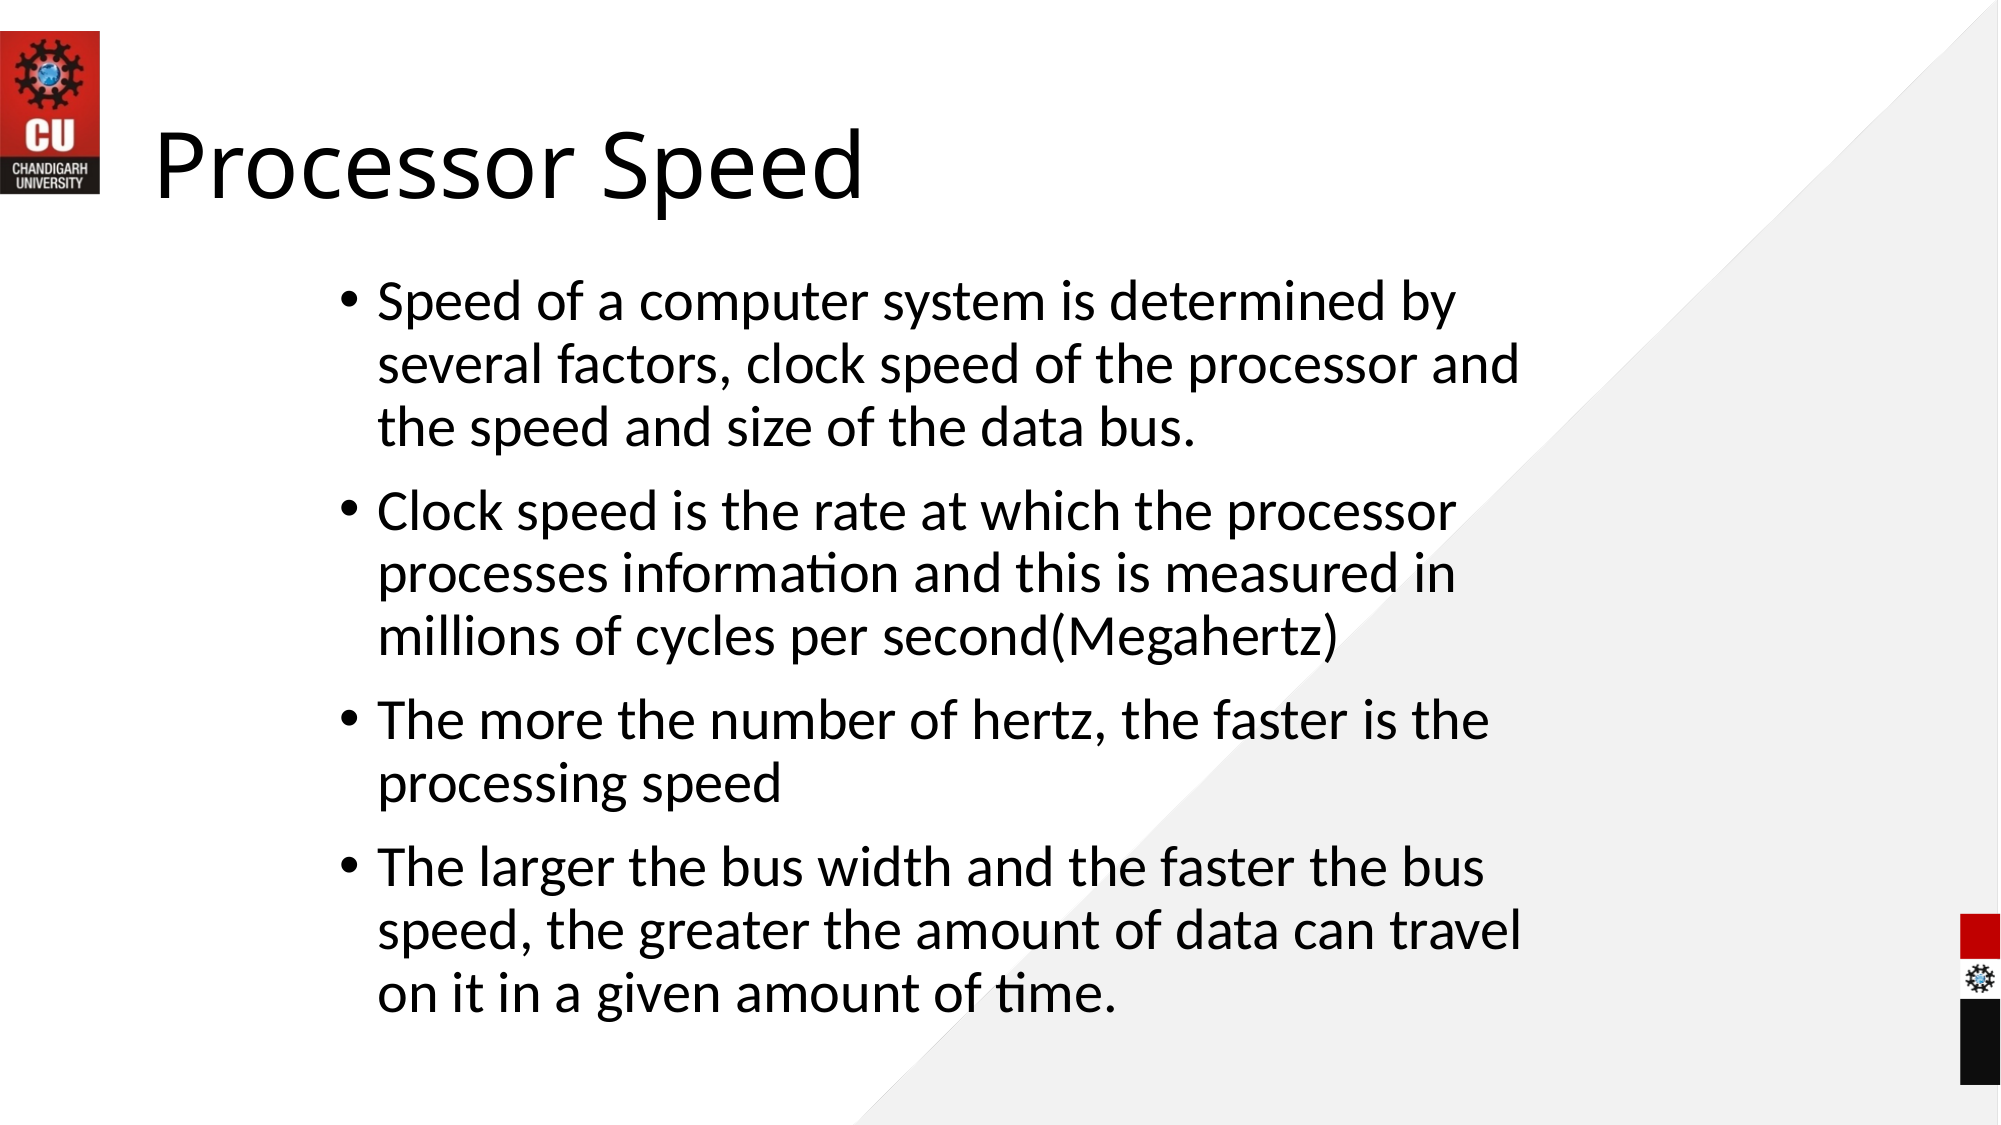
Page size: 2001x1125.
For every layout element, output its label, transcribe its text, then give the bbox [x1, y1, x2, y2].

title Processor Speed [137, 59, 1863, 278]
picture [0, 0, 2001, 1125]
list Speed of a computer system is determined by several factors, clock speed of the processor and the speed and size of the data bus. Clock speed is the rate at which the processor processes information and this is measured in millions of cycles per second(Megahertz) The more the number of hertz, the faster is the processing speed The larger the bus width and the faster the bus speed, the greater the amount of data can travel on it in a given amount of time. [324, 262, 1550, 1062]
